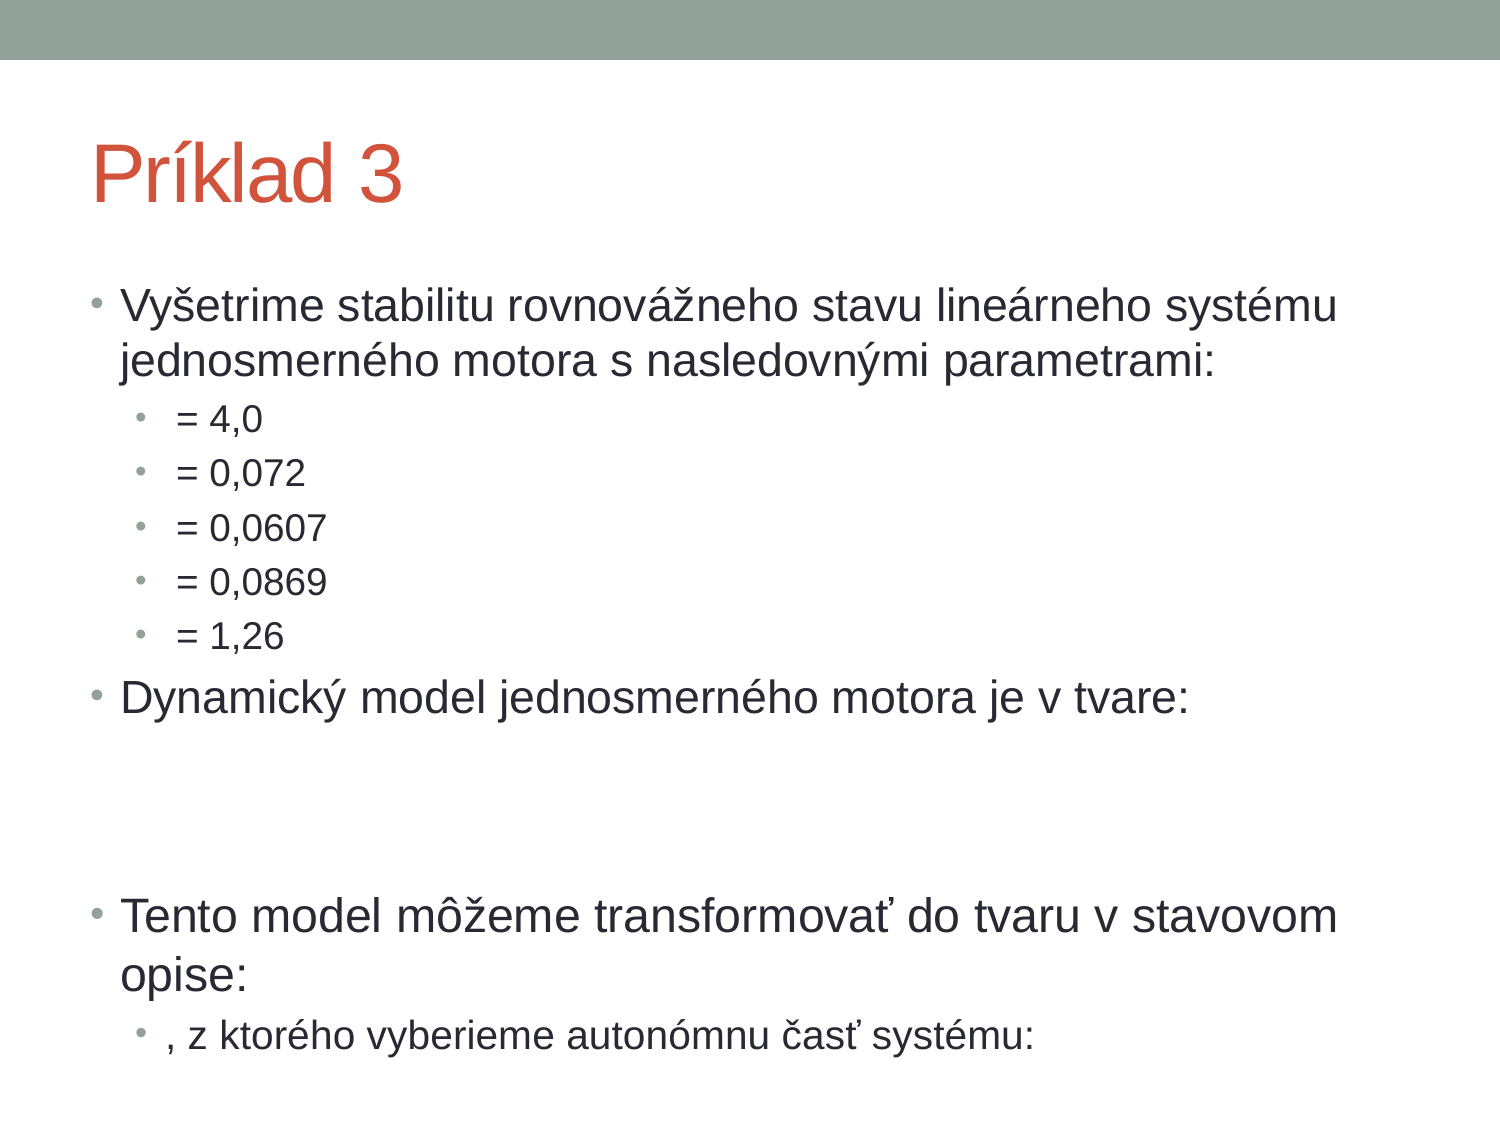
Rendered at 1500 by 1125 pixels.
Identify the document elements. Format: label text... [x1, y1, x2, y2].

title Príklad 3 [75, 87, 1425, 250]
